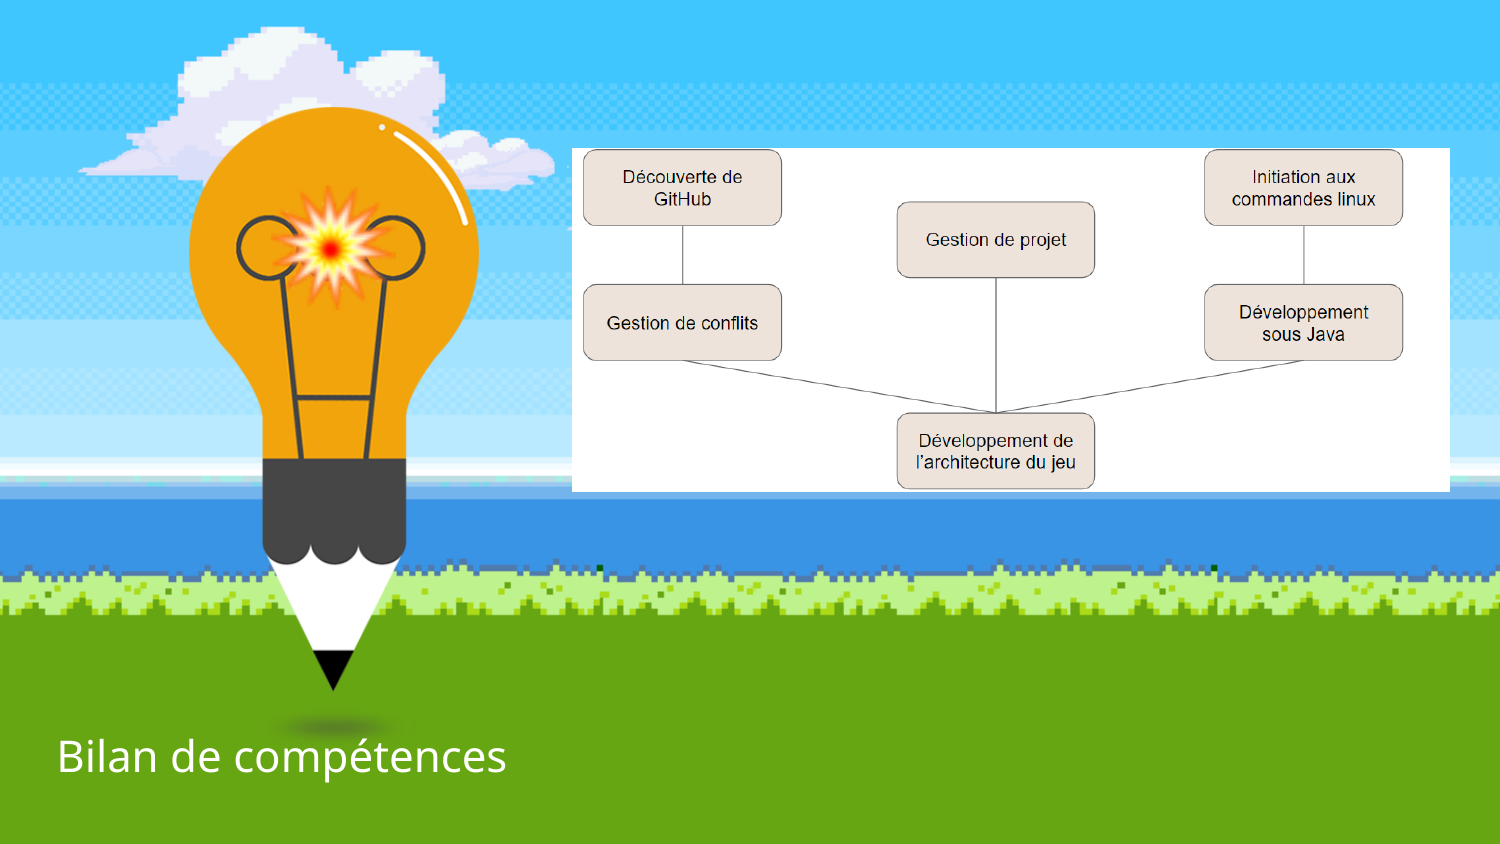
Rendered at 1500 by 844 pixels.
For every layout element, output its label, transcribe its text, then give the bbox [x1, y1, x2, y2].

list Bilan de compétences [41, 666, 910, 844]
picture [0, 0, 1500, 844]
